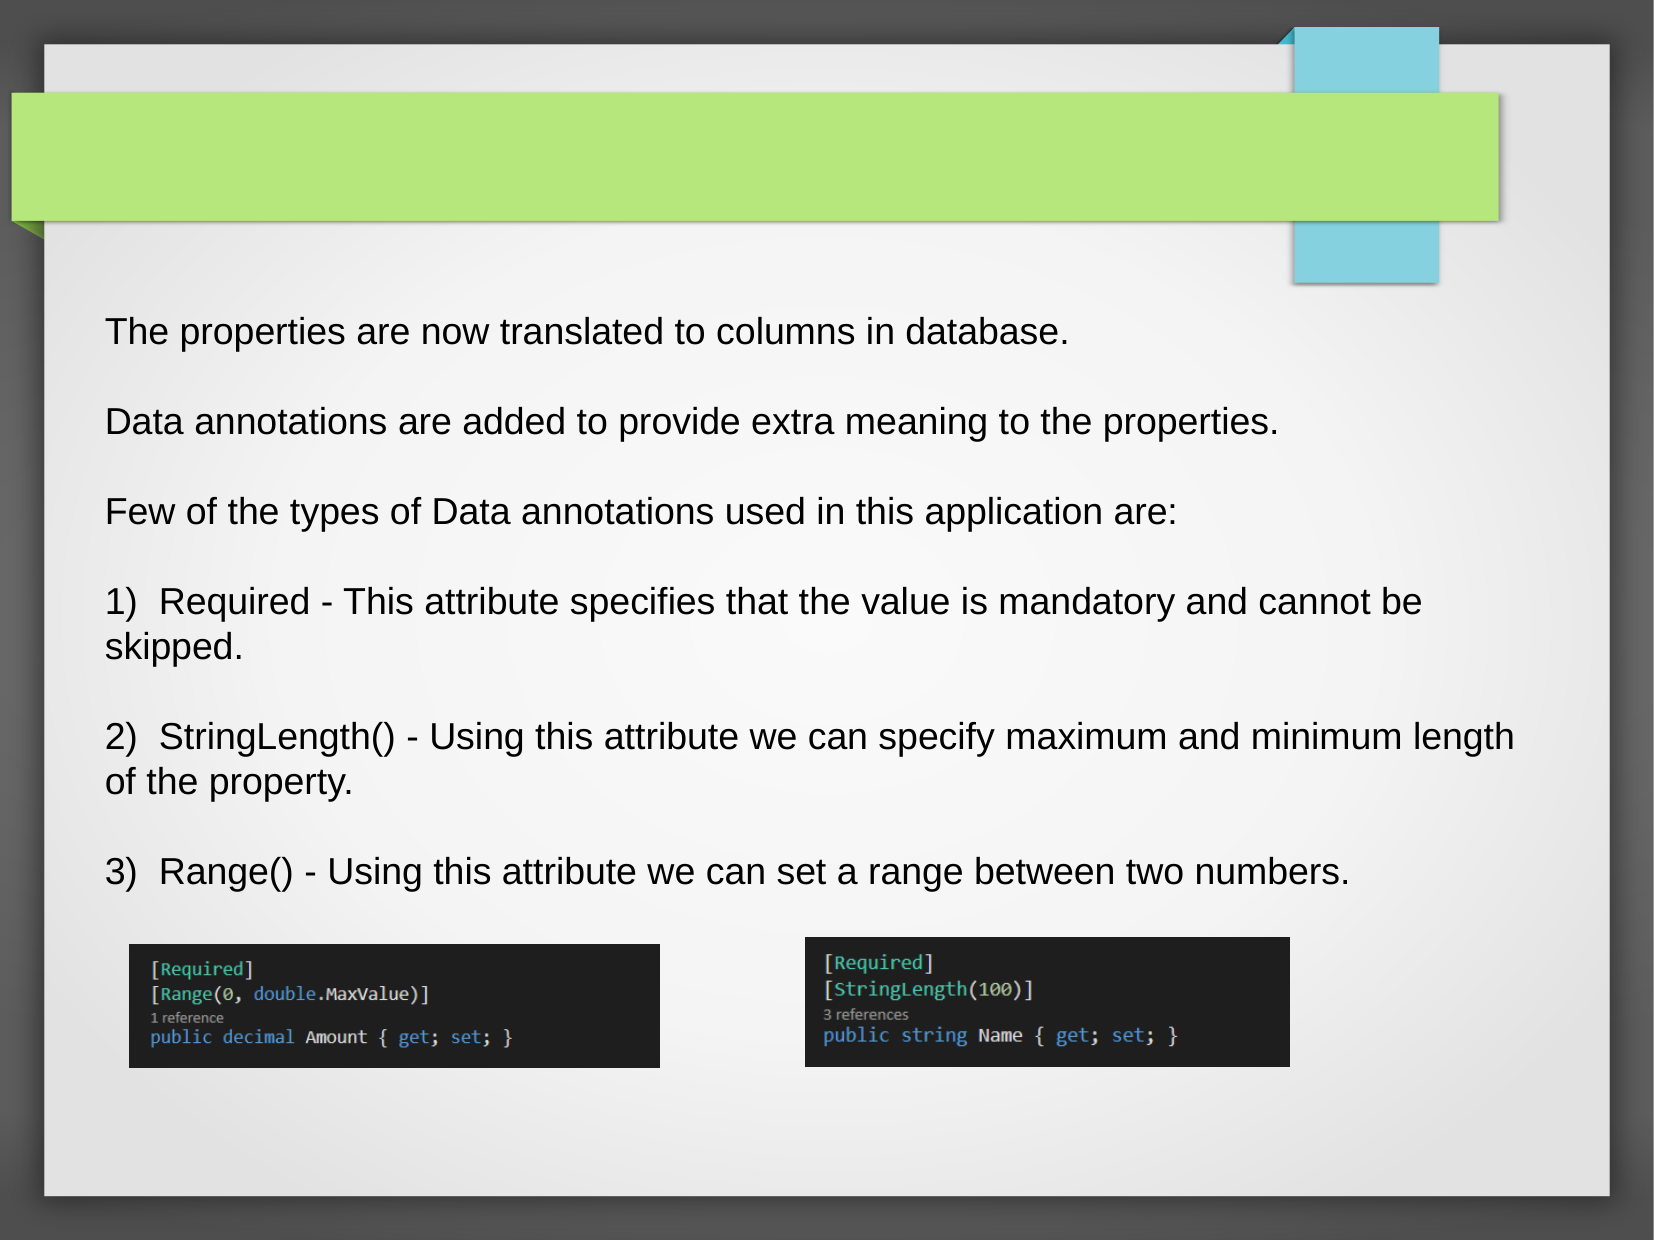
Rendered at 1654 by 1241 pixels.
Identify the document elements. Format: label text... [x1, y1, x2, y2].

text_box The properties are now translated to columns in database. Data annotations are added to provide extra meaning to the properties. Few of the types of Data annotations used in this application are: 1) Required - This attribute specifies that the value is mandatory and cannot be skipped. 2) StringLength() - Using this attribute we can specify maximum and minimum length of the property. 3) Range() - Using this attribute we can set a range between two numbers. [89, 299, 1560, 900]
text_box [82, 50, 1264, 257]
picture [0, 0, 1654, 1240]
